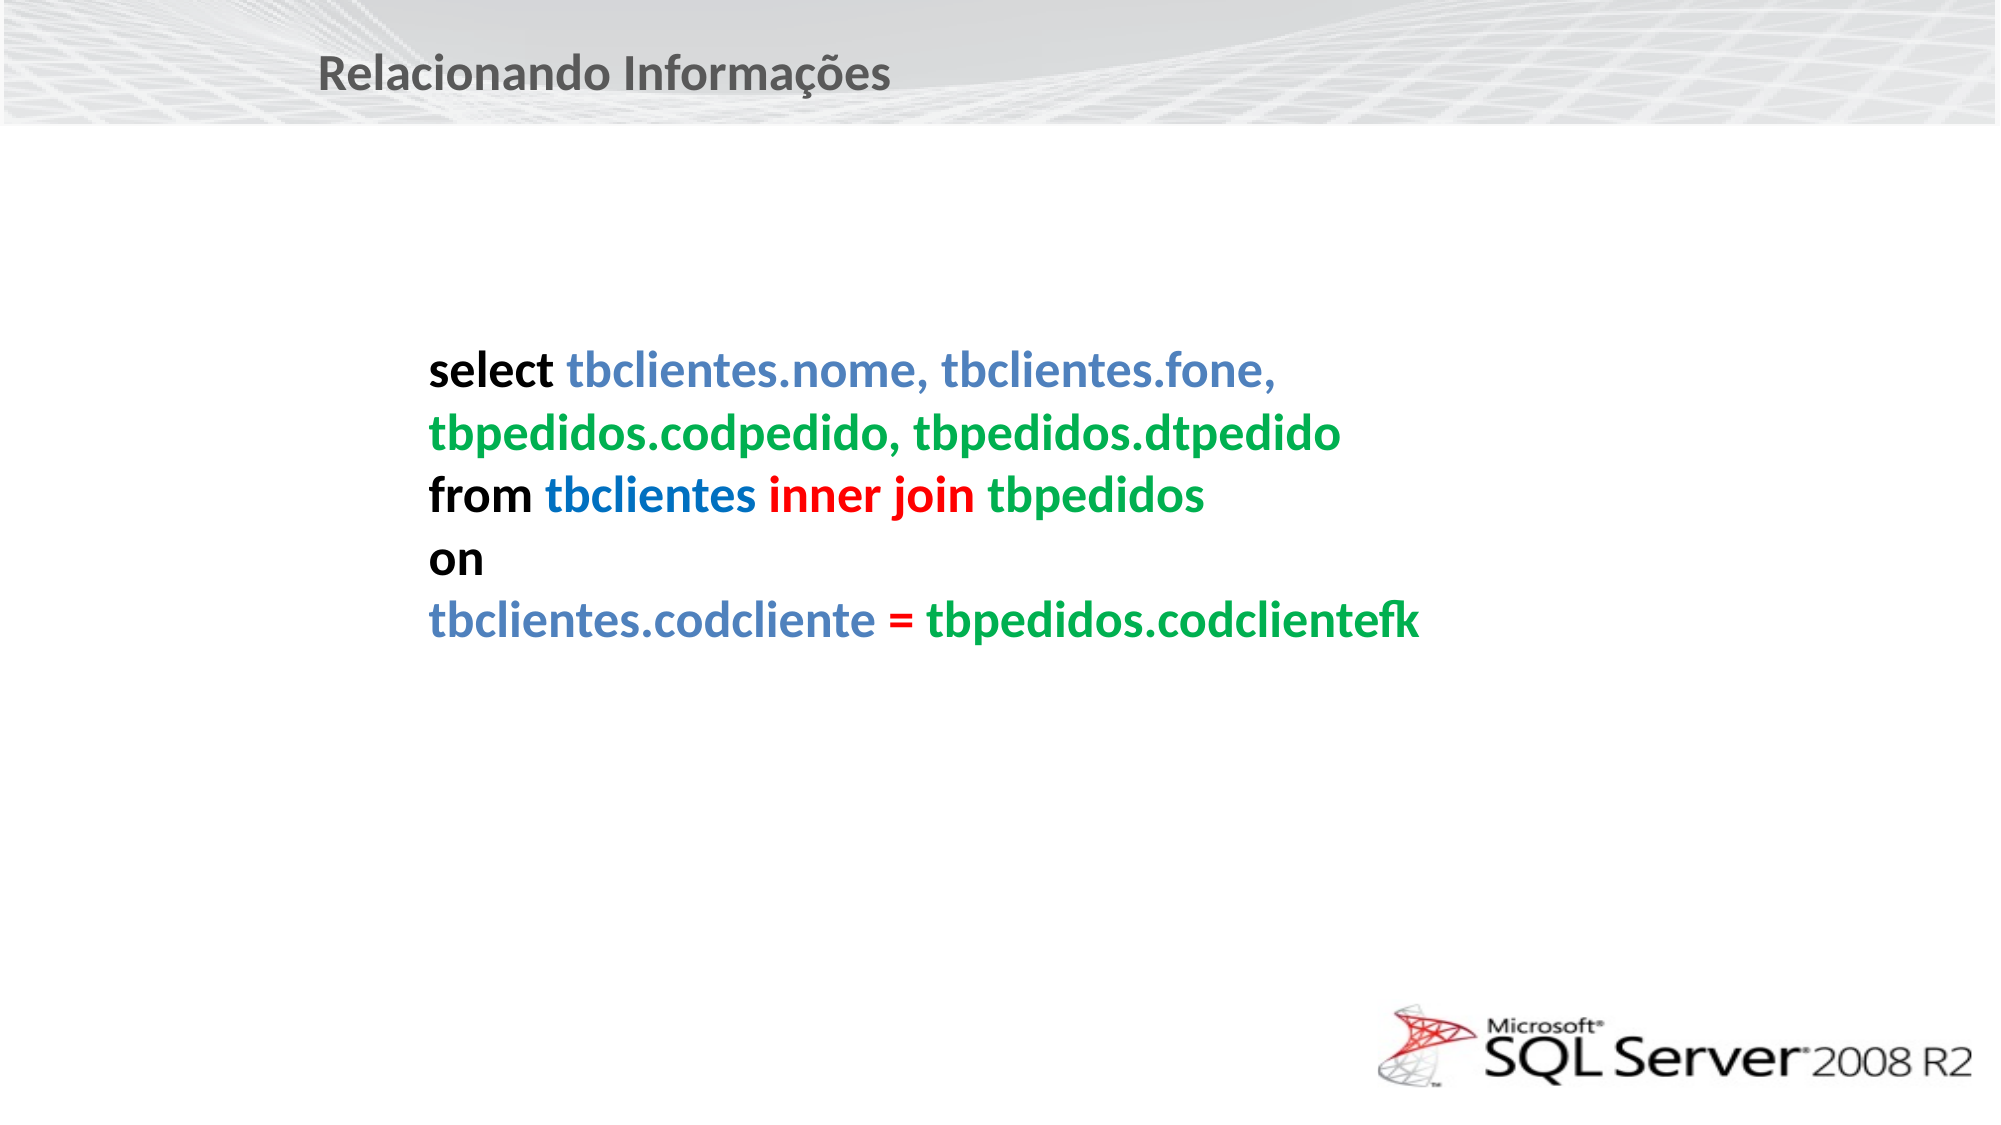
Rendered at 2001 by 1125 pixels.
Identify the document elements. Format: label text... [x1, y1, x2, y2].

text_box Relacionando Informações [303, 30, 1059, 109]
picture [1377, 999, 1972, 1101]
text_box select tbclientes.nome, tbclientes.fone, tbpedidos.codpedido, tbpedidos.dtpedido from tbclientes inner join tbpedidos on tbclientes.codcliente = tbpedidos.codclientefk [414, 328, 1622, 656]
picture [0, 0, 2000, 126]
